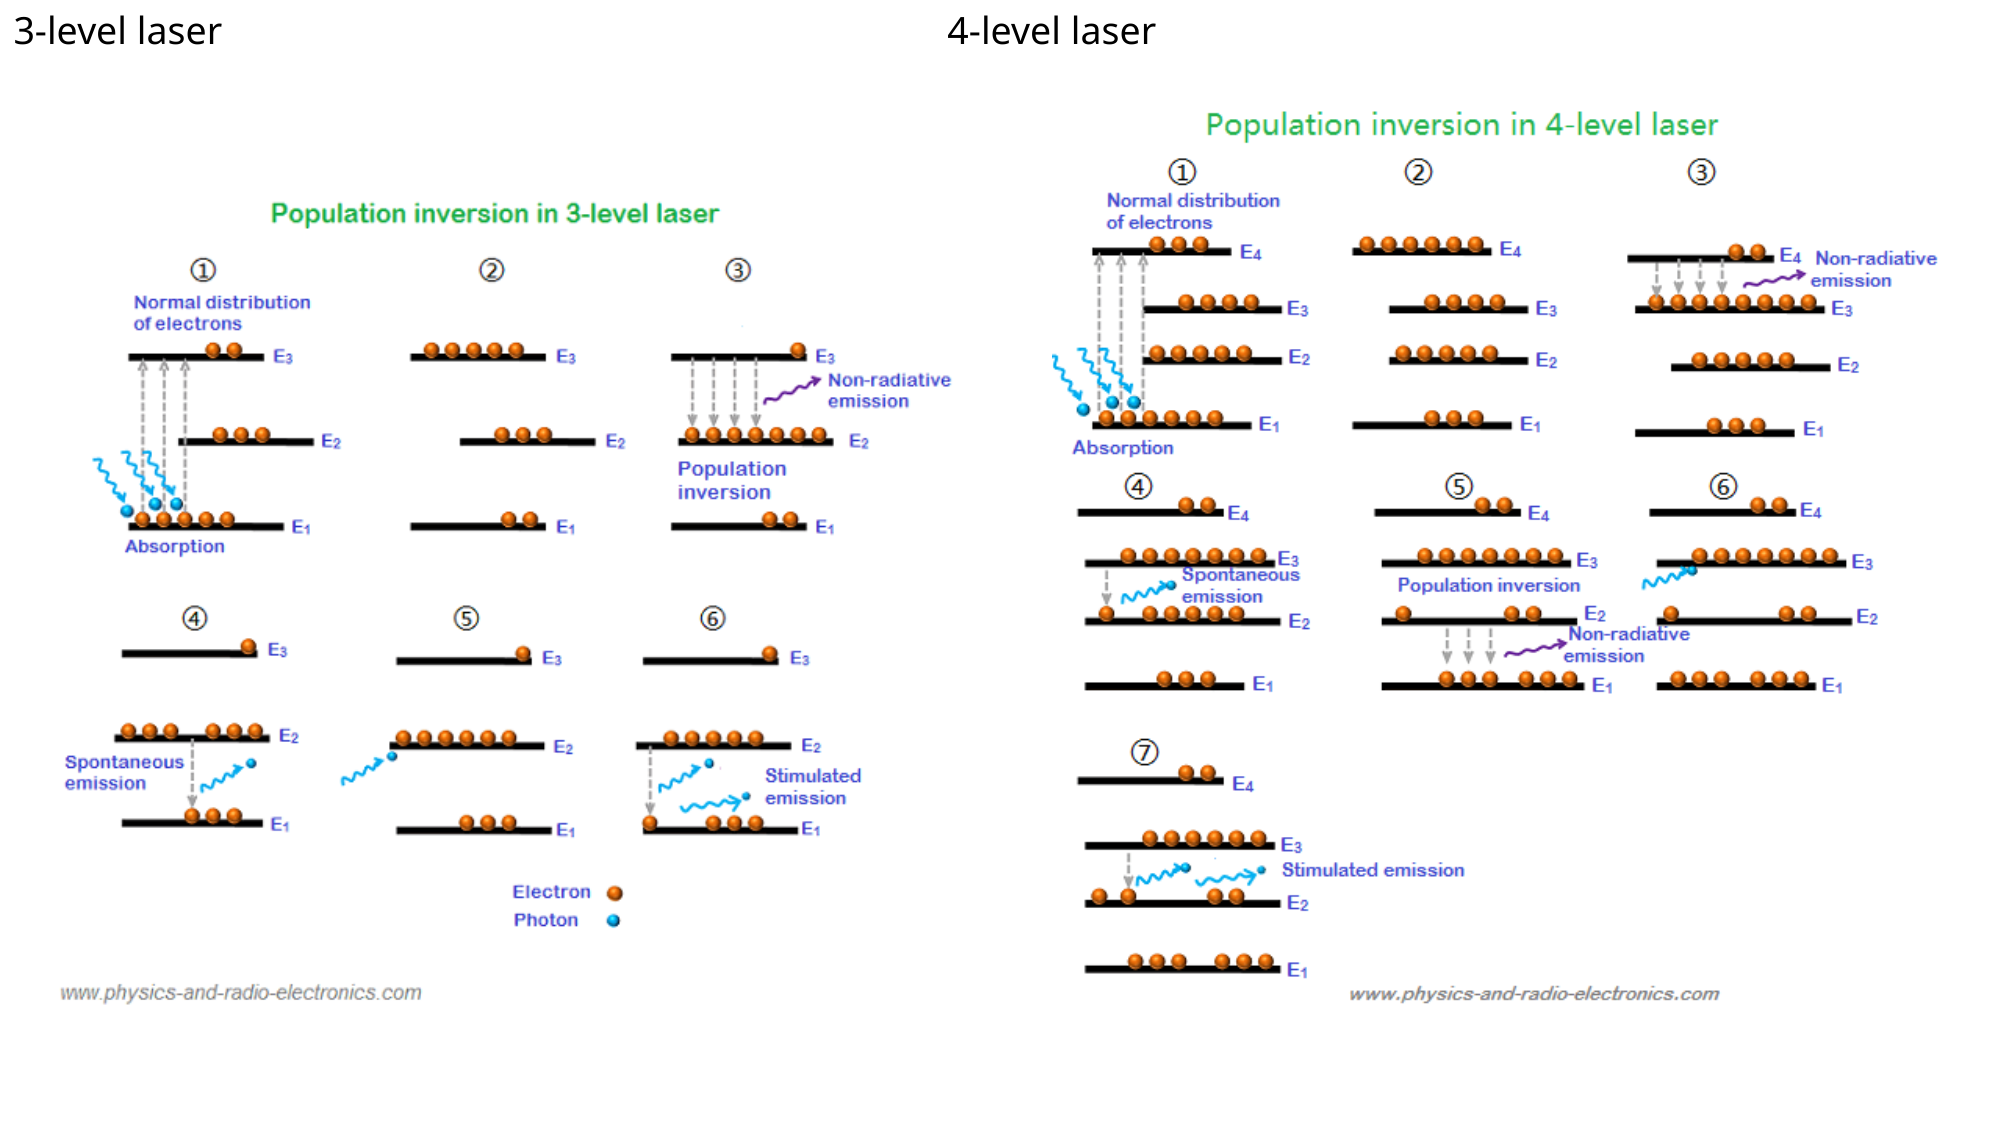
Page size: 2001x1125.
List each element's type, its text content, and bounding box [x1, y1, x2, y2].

picture [1052, 104, 1942, 1030]
text_box 3-level laser [0, 0, 238, 60]
picture [55, 199, 956, 1011]
text_box 4-level laser [932, 0, 1172, 60]
